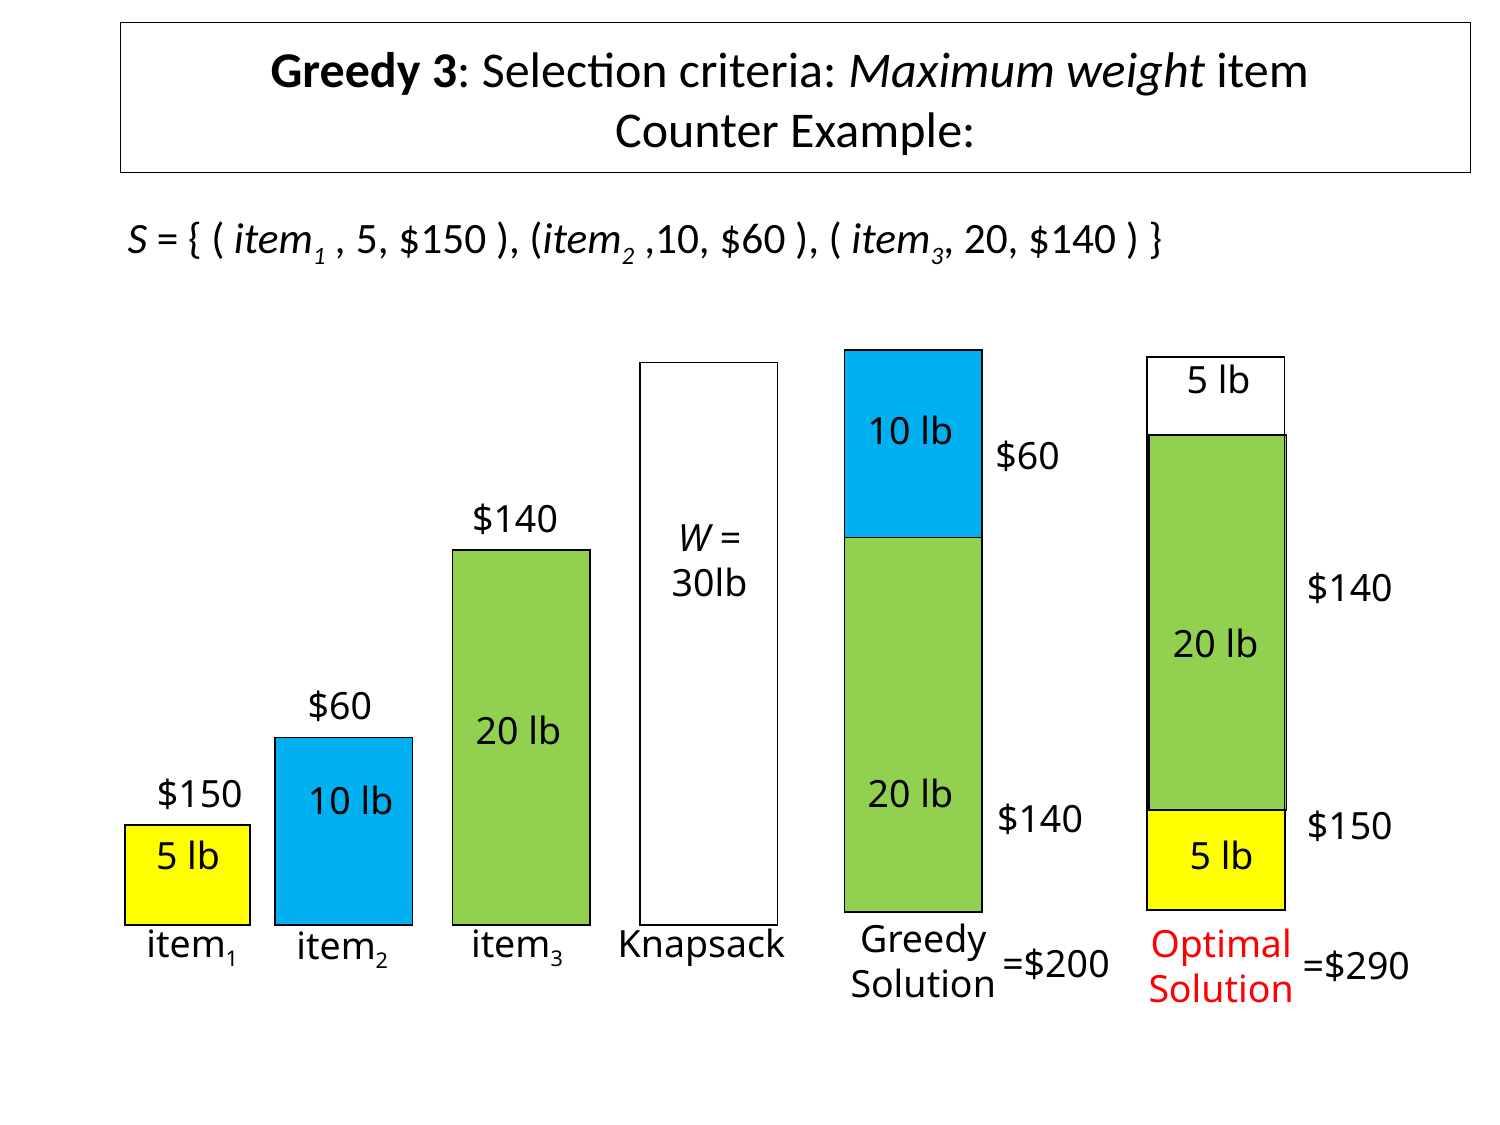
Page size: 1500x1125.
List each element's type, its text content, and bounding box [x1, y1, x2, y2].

list S = { ( item1 , 5, $150 ), (item2 ,10, $60 ), ( item3, 20, $140 ) } [112, 202, 1388, 328]
text_box 10 lb [293, 769, 409, 829]
text_box $60 [980, 424, 1075, 485]
title Greedy 3: Selection criteria: Maximum weight item Counter Example: [120, 22, 1471, 173]
text_box [844, 537, 983, 907]
text_box W = 30lb [656, 506, 763, 657]
text_box [274, 737, 413, 925]
text_box Greedy Solution [835, 907, 1011, 1012]
text_box item2 [281, 914, 403, 981]
text_box $60 [293, 674, 387, 735]
text_box $150 [142, 762, 258, 823]
text_box $140 [982, 787, 1098, 848]
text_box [1138, 348, 1428, 1019]
text_box [125, 825, 250, 925]
text_box item1 [131, 912, 253, 979]
text_box [452, 549, 590, 925]
text_box 10 lb [852, 399, 968, 460]
text_box [844, 349, 983, 537]
text_box [640, 362, 778, 912]
text_box 20 lb [852, 762, 968, 823]
text_box 5 lb [141, 824, 235, 885]
text_box Knapsack [603, 912, 800, 973]
text_box $140 [457, 487, 573, 548]
text_box =$200 [987, 933, 1125, 993]
text_box item3 [456, 912, 578, 979]
text_box 20 lb [460, 699, 576, 760]
